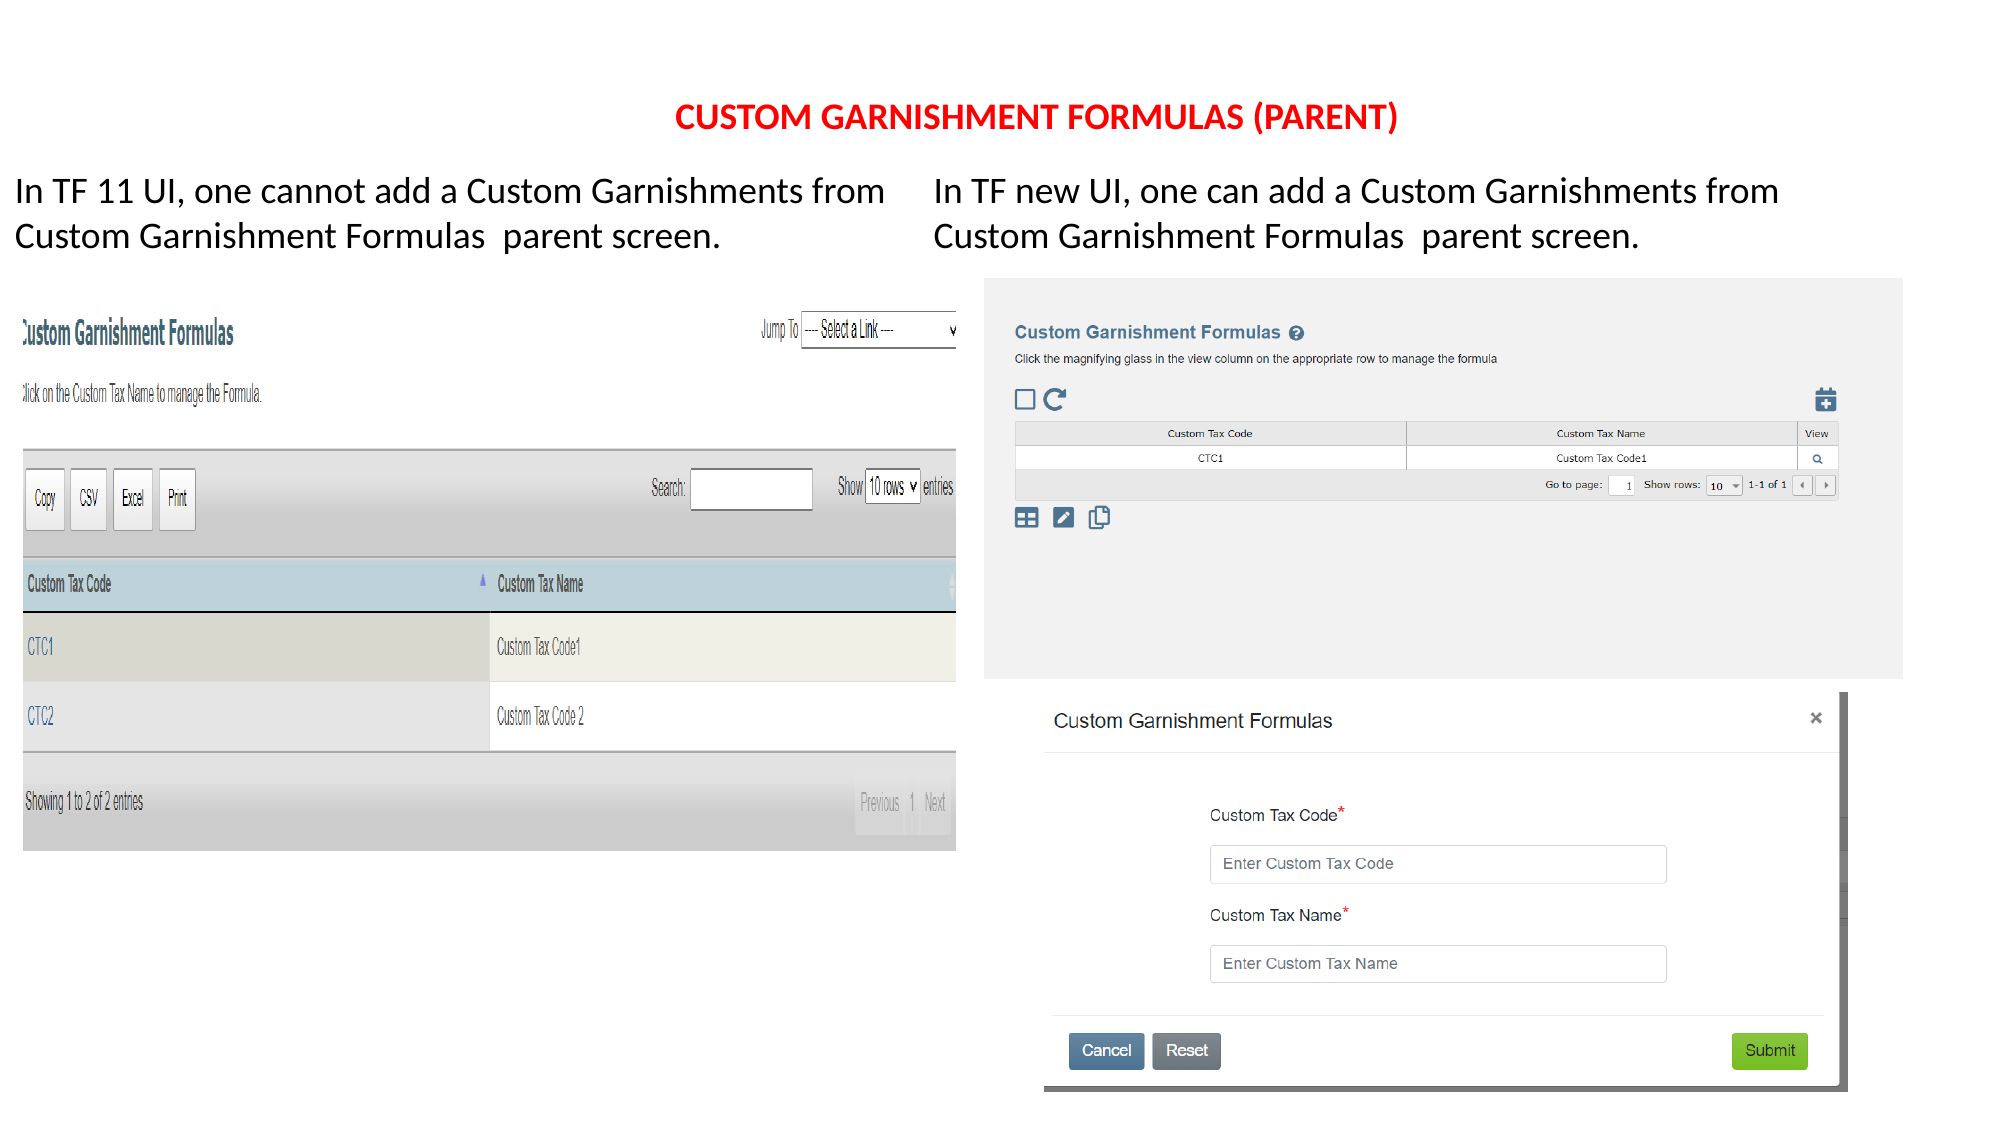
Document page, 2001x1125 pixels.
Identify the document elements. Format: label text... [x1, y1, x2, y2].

text_box In TF new UI, one can add a Custom Garnishments from Custom Garnishment Formulas parent screen. [918, 158, 1824, 264]
text_box In TF 11 UI, one cannot add a Custom Garnishments from Custom Garnishment Formulas parent screen. [0, 158, 918, 264]
picture [23, 283, 956, 852]
picture [1044, 691, 1848, 1092]
picture [984, 278, 1903, 679]
text_box CUSTOM GARNISHMENT FORMULAS (PARENT) [660, 84, 1415, 145]
